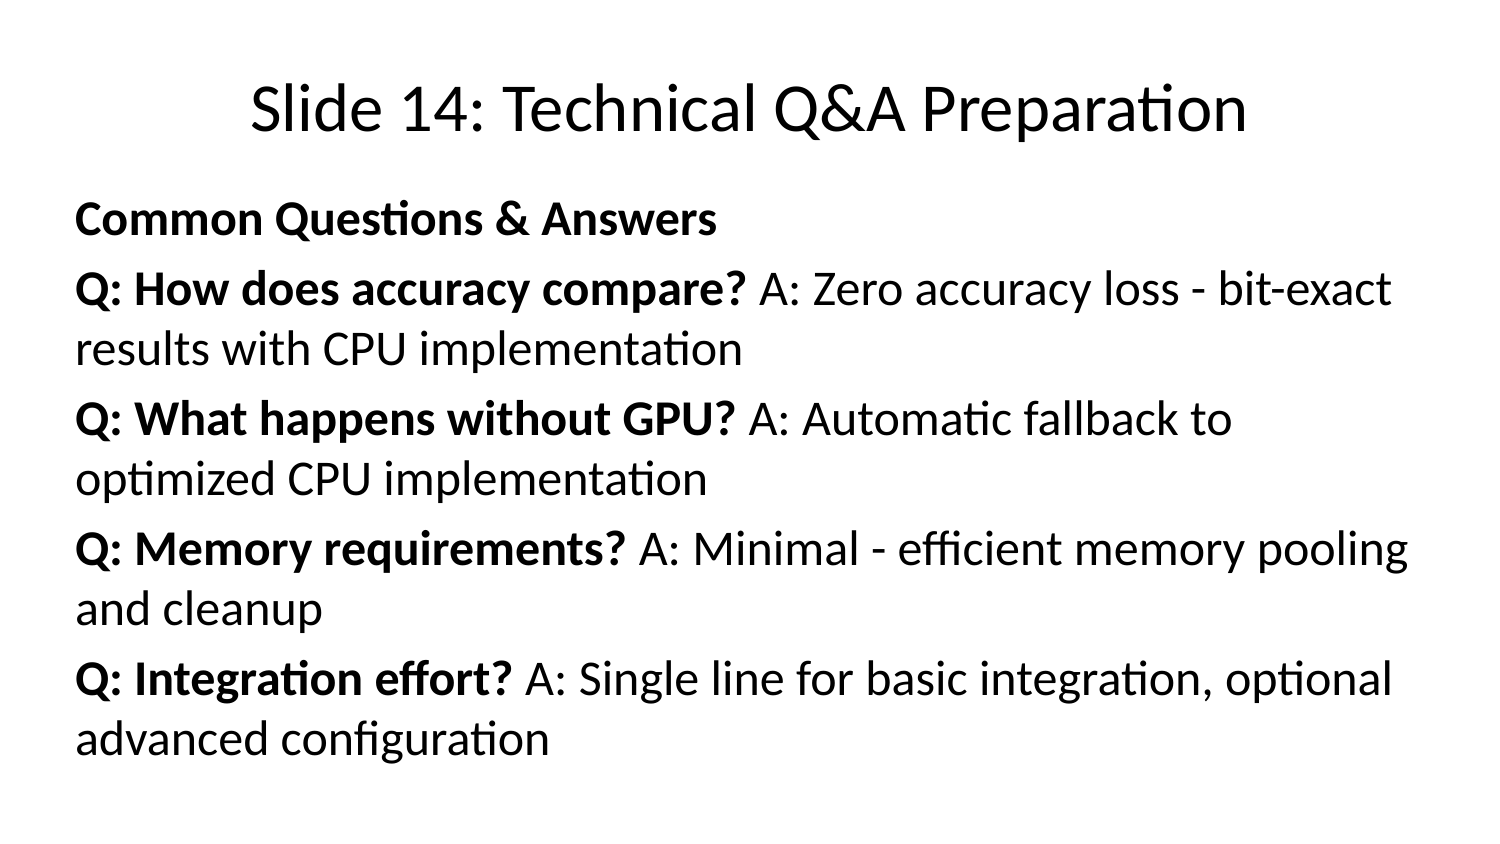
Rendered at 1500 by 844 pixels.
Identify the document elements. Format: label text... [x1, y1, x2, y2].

subtitle Common Questions & Answers Q: How does accuracy compare? A: Zero accuracy loss - bit-exact results with CPU implementation Q: What happens without GPU? A: Automatic fallback to optimized CPU implementation Q: Memory requirements? A: Minimal - efficient memory pooling and cleanup Q: Integration effort? A: Single line for basic integration, optional advanced configuration [75, 148, 1425, 803]
title Slide 14: Technical Q&A Preparation [75, 33, 1425, 148]
